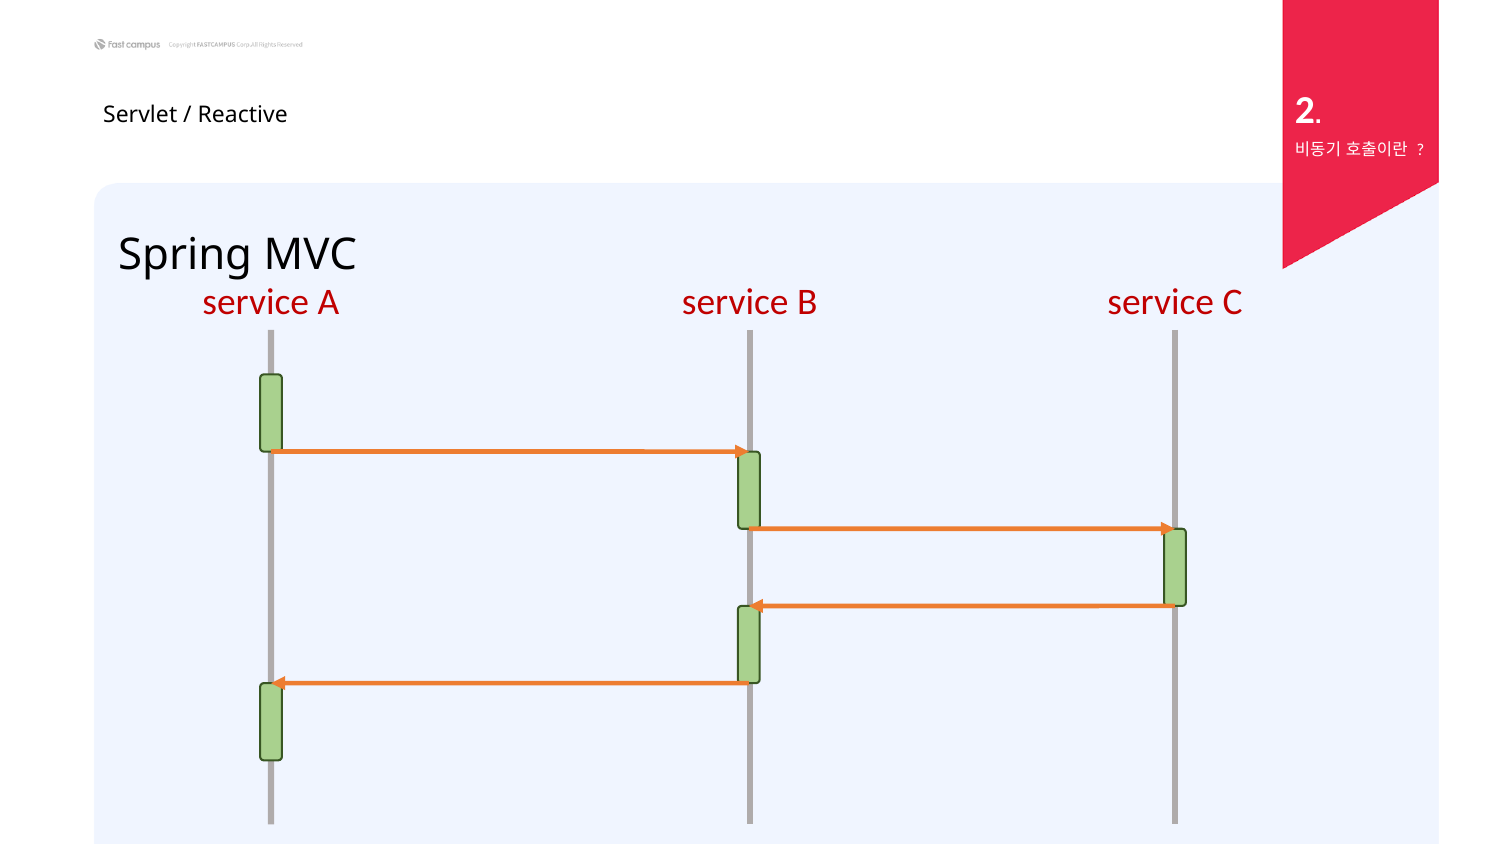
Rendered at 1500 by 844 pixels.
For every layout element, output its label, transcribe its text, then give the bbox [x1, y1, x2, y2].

picture [0, 0, 1500, 844]
text_box 비동기 호출이란 ? [1281, 135, 1438, 184]
list Spring MVC [103, 192, 1397, 844]
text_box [666, 269, 834, 825]
title Servlet / Reactive [103, 95, 1281, 167]
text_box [186, 269, 356, 825]
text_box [1091, 269, 1259, 825]
text_box 2. [1281, 86, 1438, 135]
